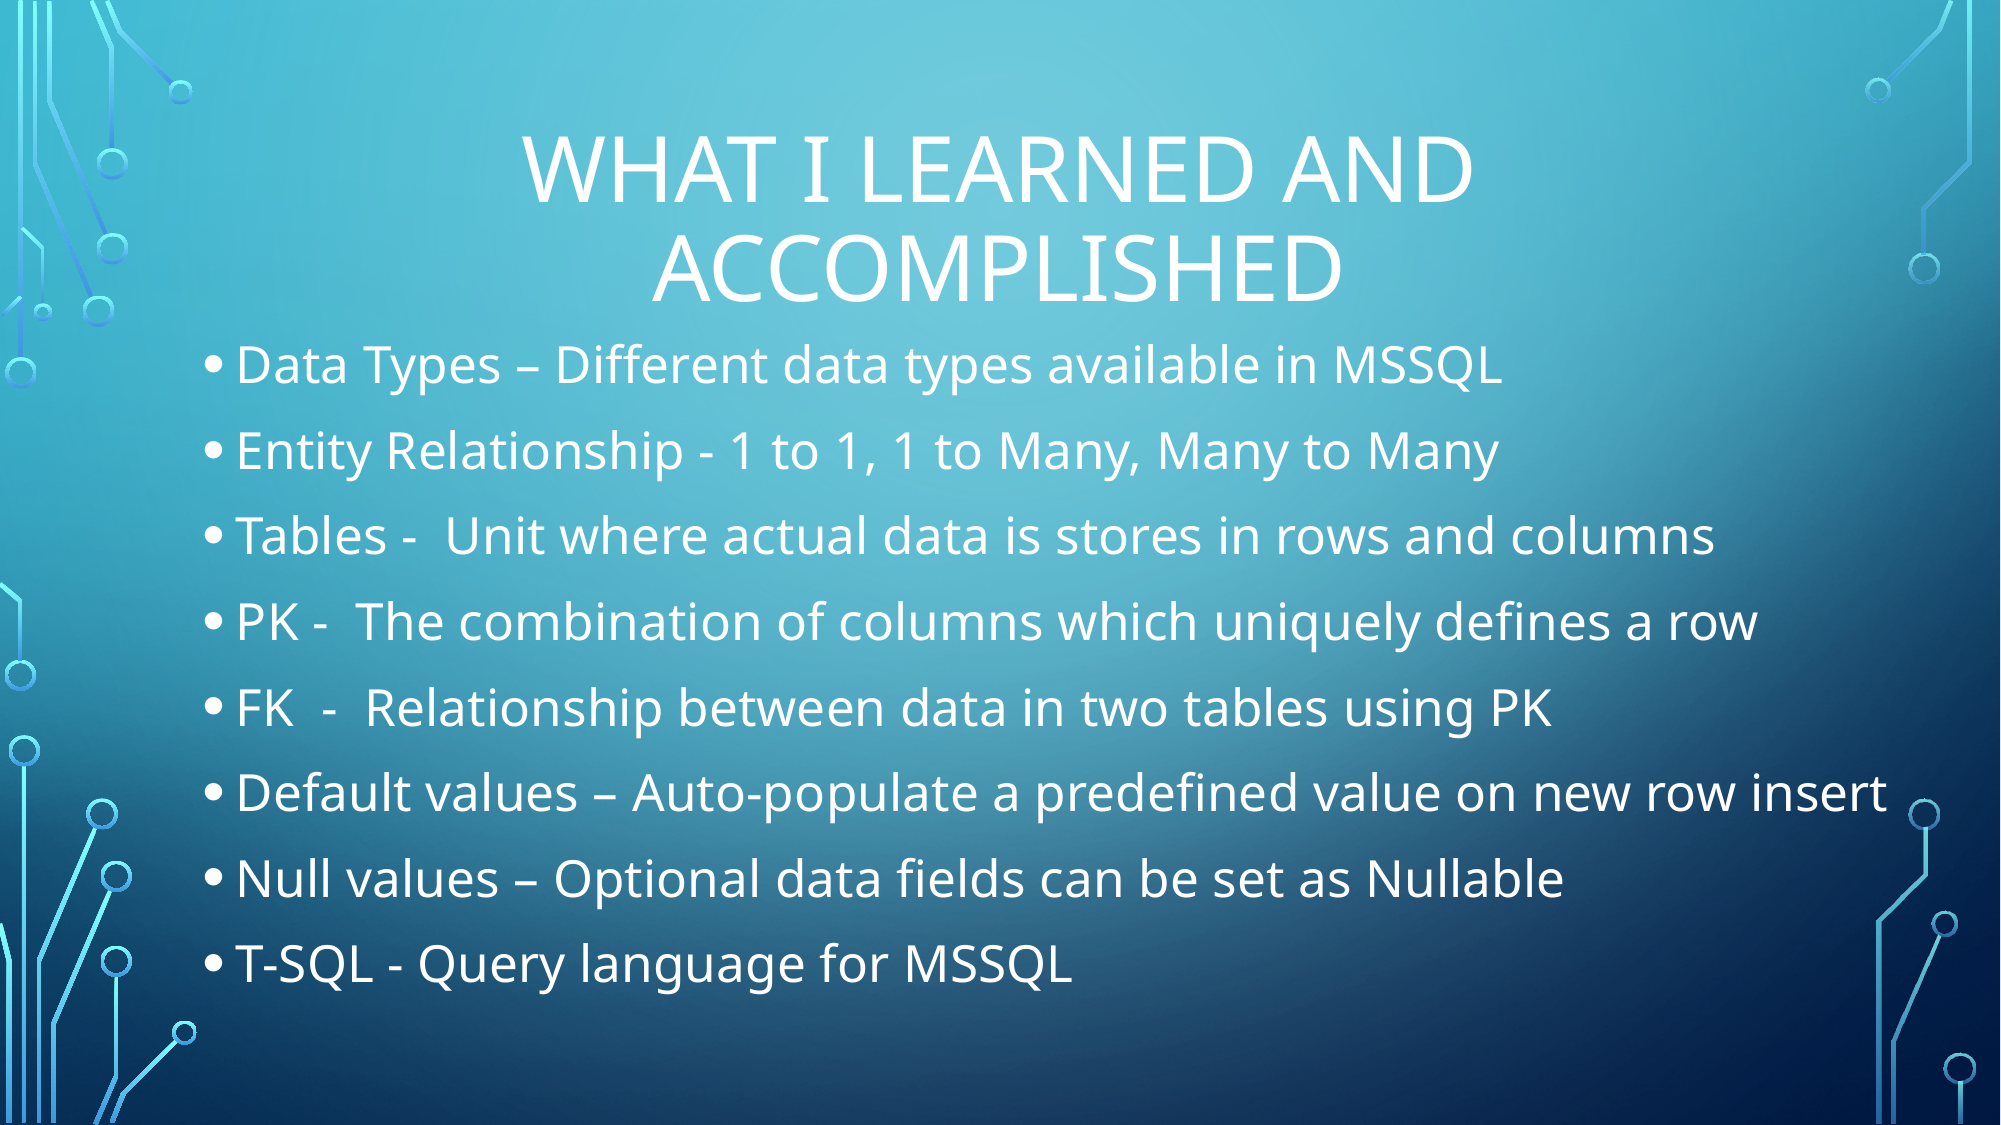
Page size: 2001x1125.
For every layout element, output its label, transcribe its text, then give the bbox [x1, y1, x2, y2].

list Data Types – Different data types available in MSSQL Entity Relationship - 1 to 1, 1 to Many, Many to Many Tables - Unit where actual data is stores in rows and columns PK - The combination of columns which uniquely defines a row FK - Relationship between data in two tables using PK Default values – Auto-populate a predefined value on new row insert Null values – Optional data fields can be set as Nullable T-SQL - Query language for MSSQL [187, 312, 1935, 1057]
title What I learned and accomplished [187, 101, 1813, 312]
